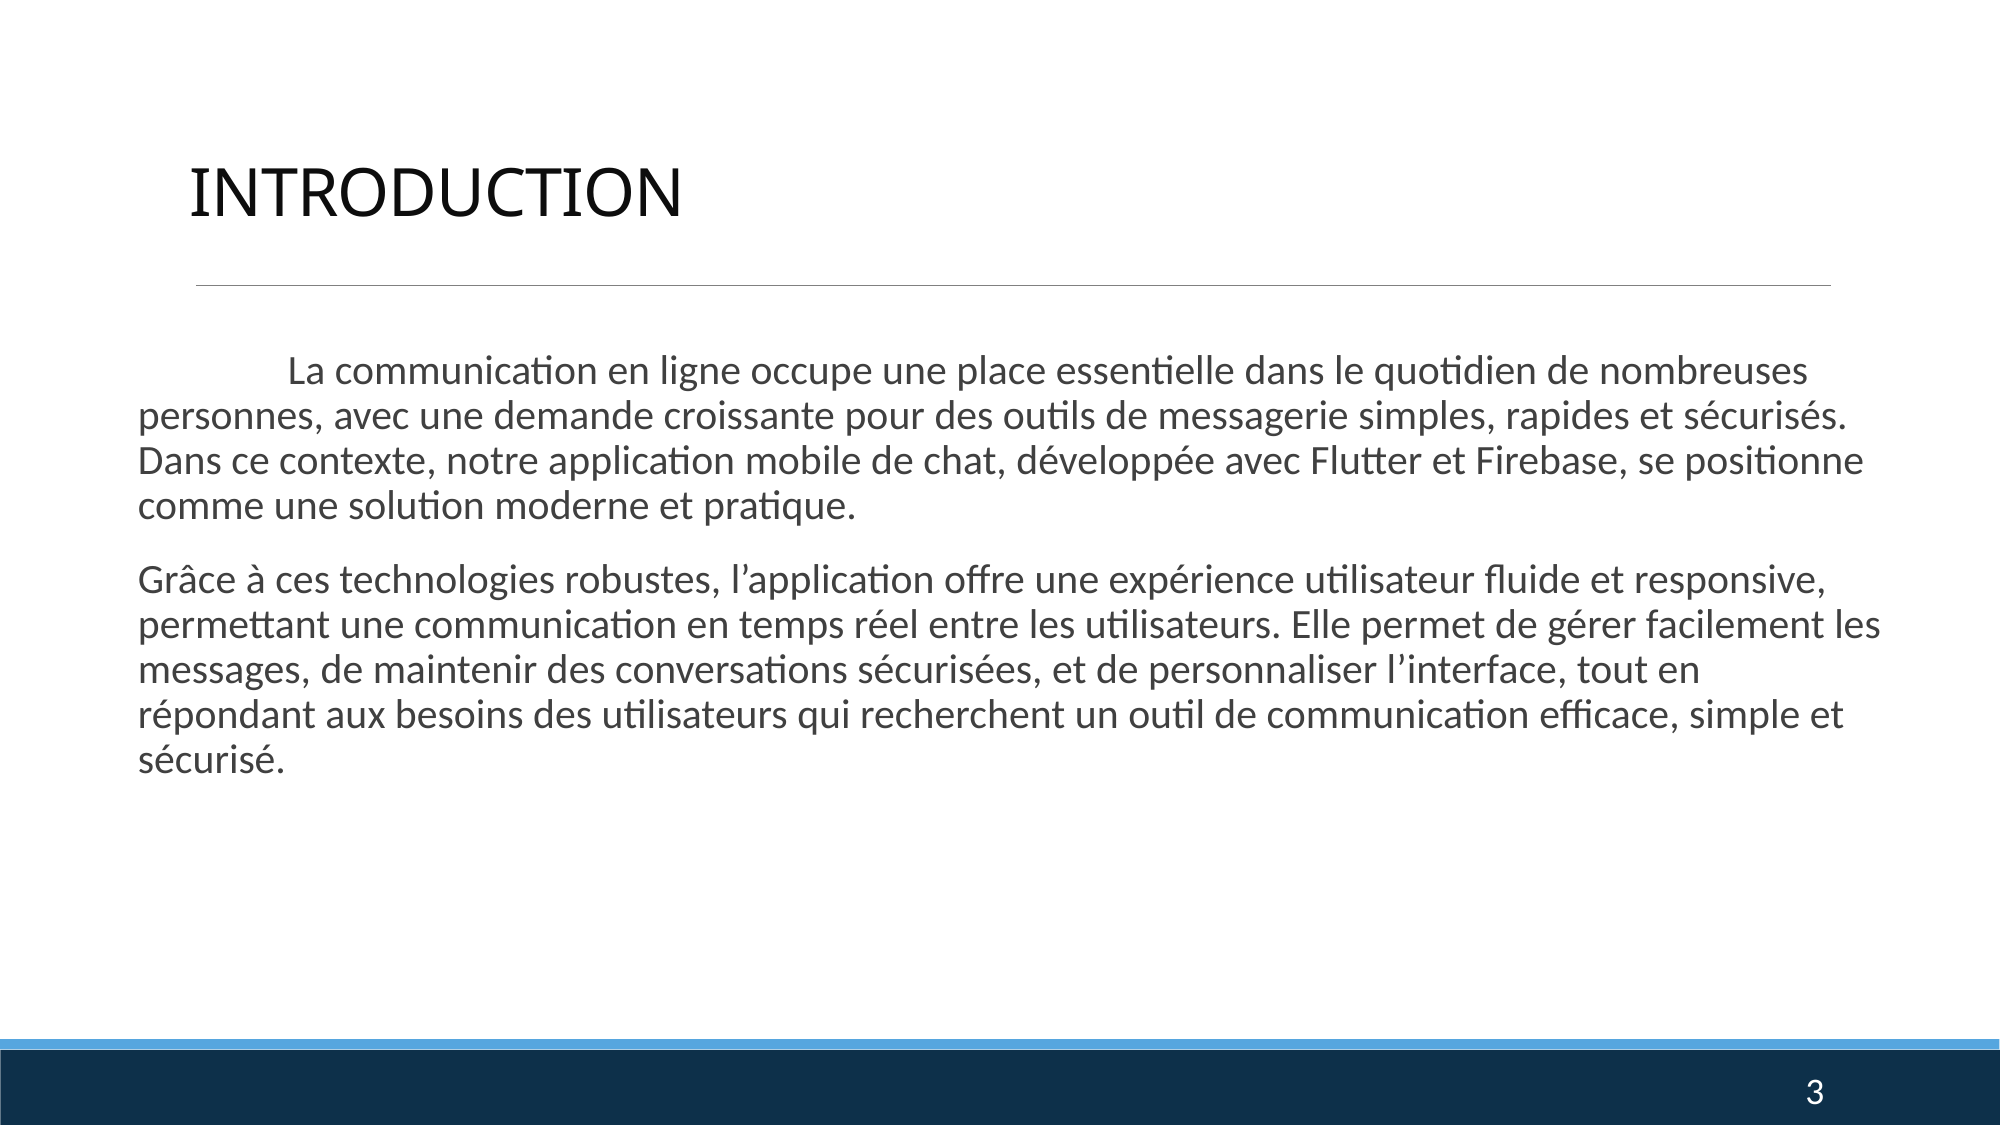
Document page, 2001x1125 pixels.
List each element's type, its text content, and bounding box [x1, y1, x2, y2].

title INTRODUCTION [174, 0, 1825, 237]
list [122, 237, 1849, 340]
text_box La communication en ligne occupe une place essentielle dans le quotidien de nombreuses personnes, avec une demande croissante pour des outils de messagerie simples, rapides et sécurisés. Dans ce contexte, notre application mobile de chat, développée avec Flutter et Firebase, se positionne comme une solution moderne et pratique. Grâce à ces technologies robustes, l’application offre une expérience utilisateur fluide et responsive, permettant une communication en temps réel entre les utilisateurs. Elle permet de gérer facilement les messages, de maintenir des conversations sécurisées, et de personnaliser l’interface, tout en répondant aux besoins des utilisateurs qui recherchent un outil de communication efficace, simple et sécurisé. [122, 340, 1885, 944]
slide_number 3 [1624, 1059, 1840, 1120]
text_box [174, 593, 1253, 922]
